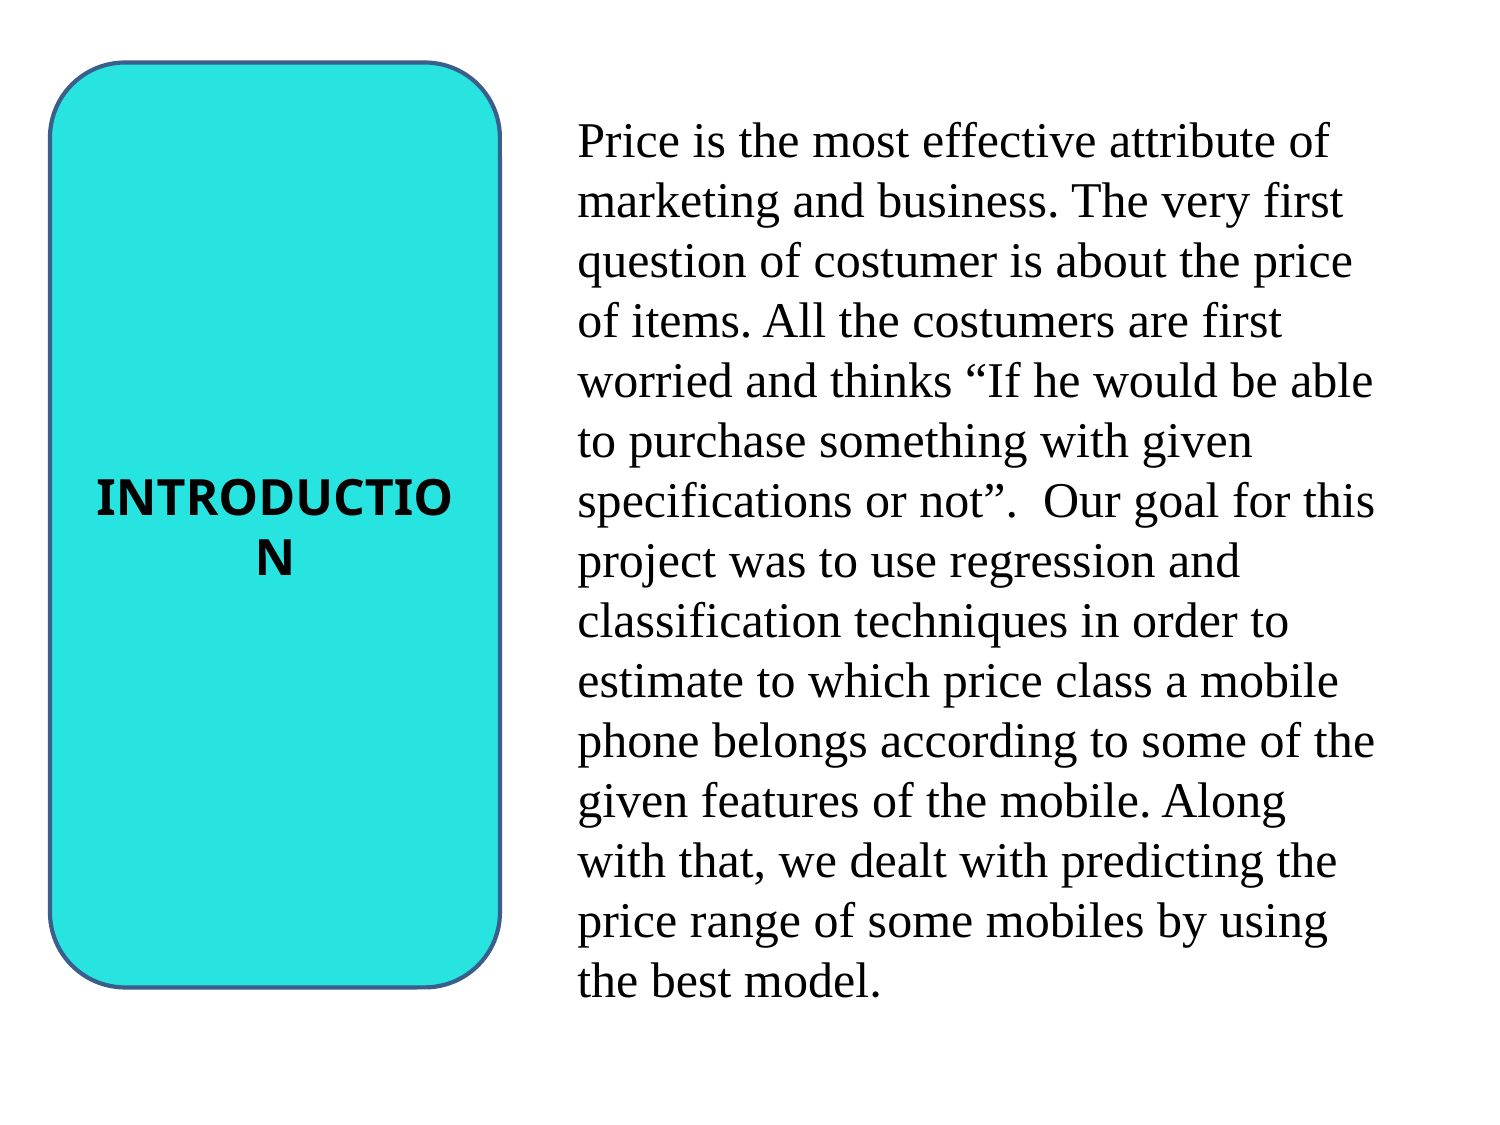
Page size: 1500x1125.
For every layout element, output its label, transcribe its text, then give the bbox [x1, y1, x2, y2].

text_box INTRODUCTION [47, 60, 503, 990]
text_box Price is the most effective attribute of marketing and business. The very first question of costumer is about the price of items. All the costumers are first worried and thinks “If he would be able to purchase something with given specifications or not”. Our goal for this project was to use regression and classification techniques in order to estimate to which price class a mobile phone belongs according to some of the given features of the mobile. Along with that, we dealt with predicting the price range of some mobiles by using the best model. [562, 99, 1400, 1015]
